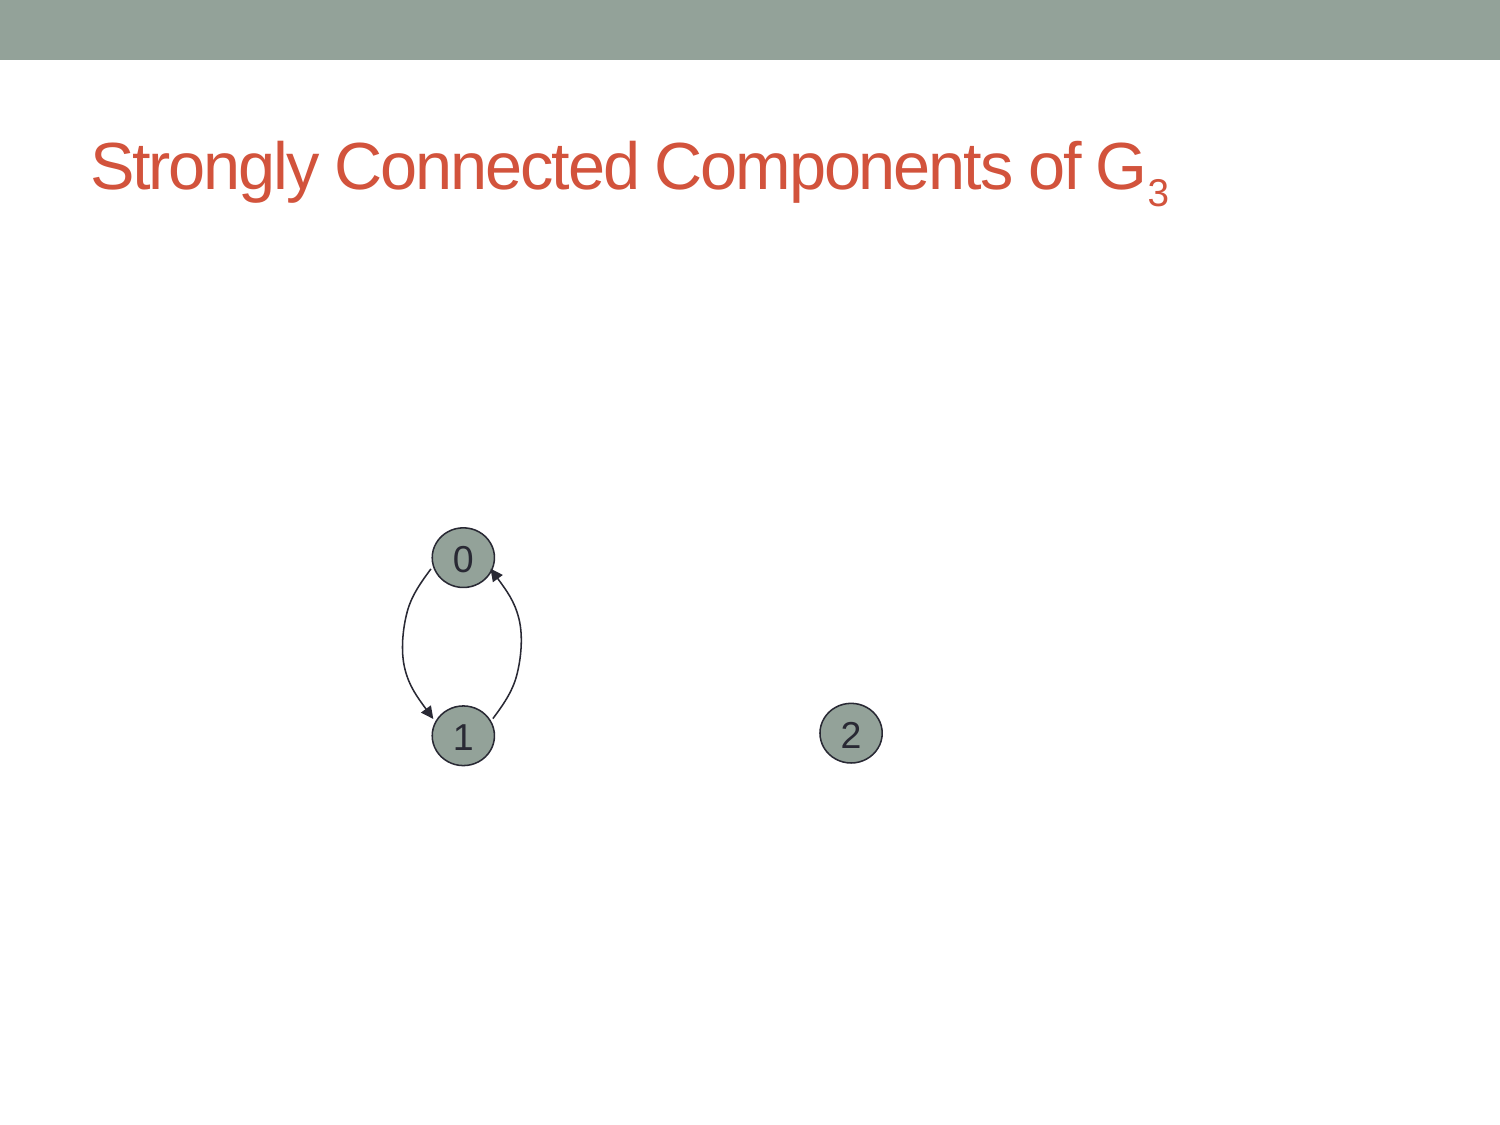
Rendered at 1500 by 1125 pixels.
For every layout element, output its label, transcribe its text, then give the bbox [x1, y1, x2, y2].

text_box [402, 568, 434, 719]
text_box 1 [432, 705, 495, 766]
text_box 2 [819, 703, 883, 763]
title Strongly Connected Components of G3 [75, 87, 1425, 250]
text_box [490, 568, 522, 719]
text_box 0 [432, 527, 495, 588]
